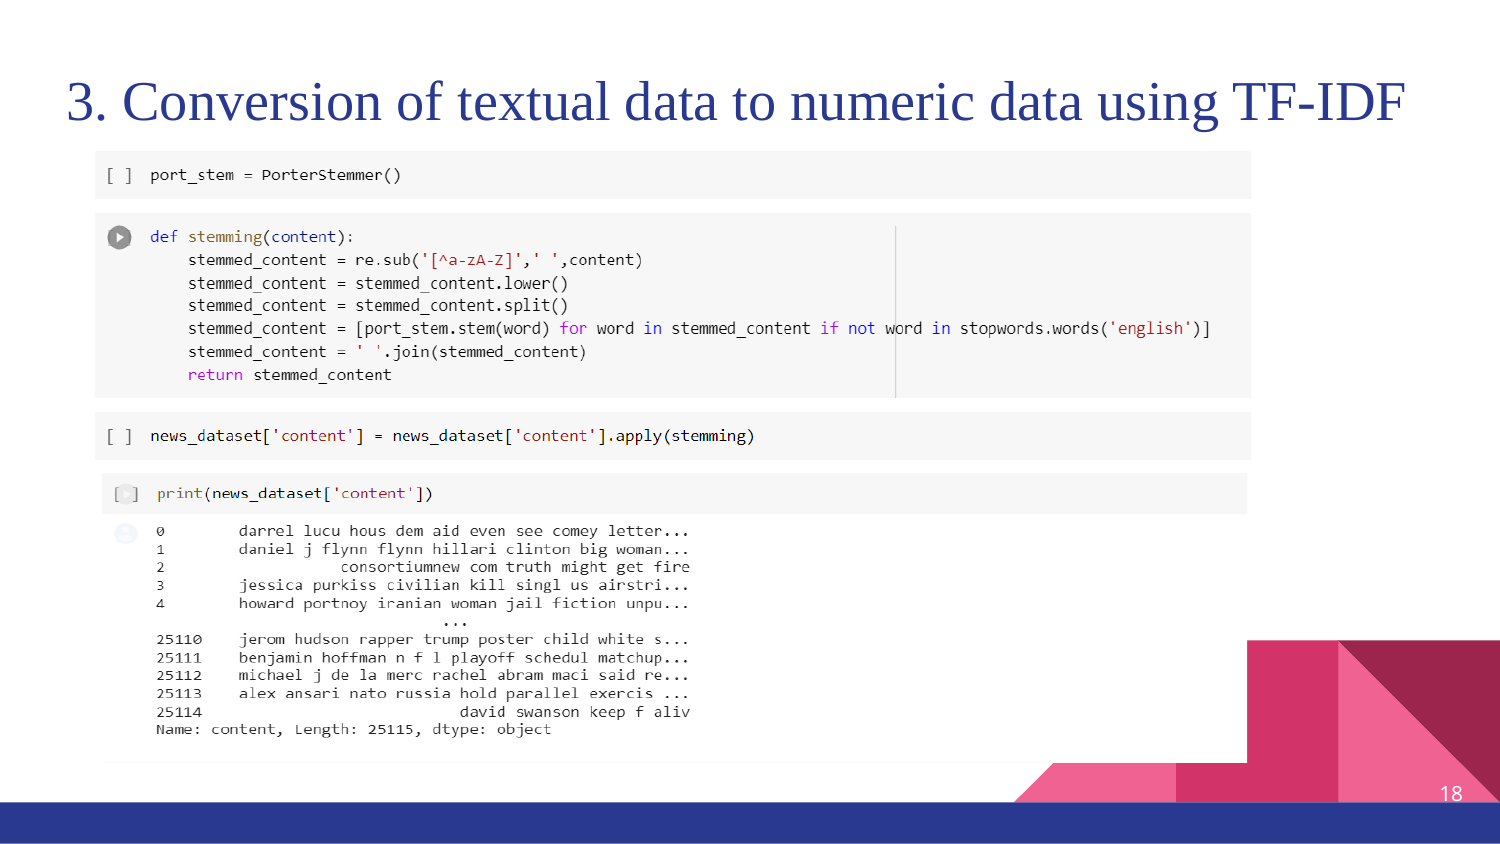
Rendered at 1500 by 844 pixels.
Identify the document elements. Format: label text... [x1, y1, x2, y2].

title 3. Conversion of textual data to numeric data using TF-IDF [51, 49, 1449, 150]
picture [87, 148, 1252, 764]
slide_number ‹#› [1387, 762, 1478, 828]
